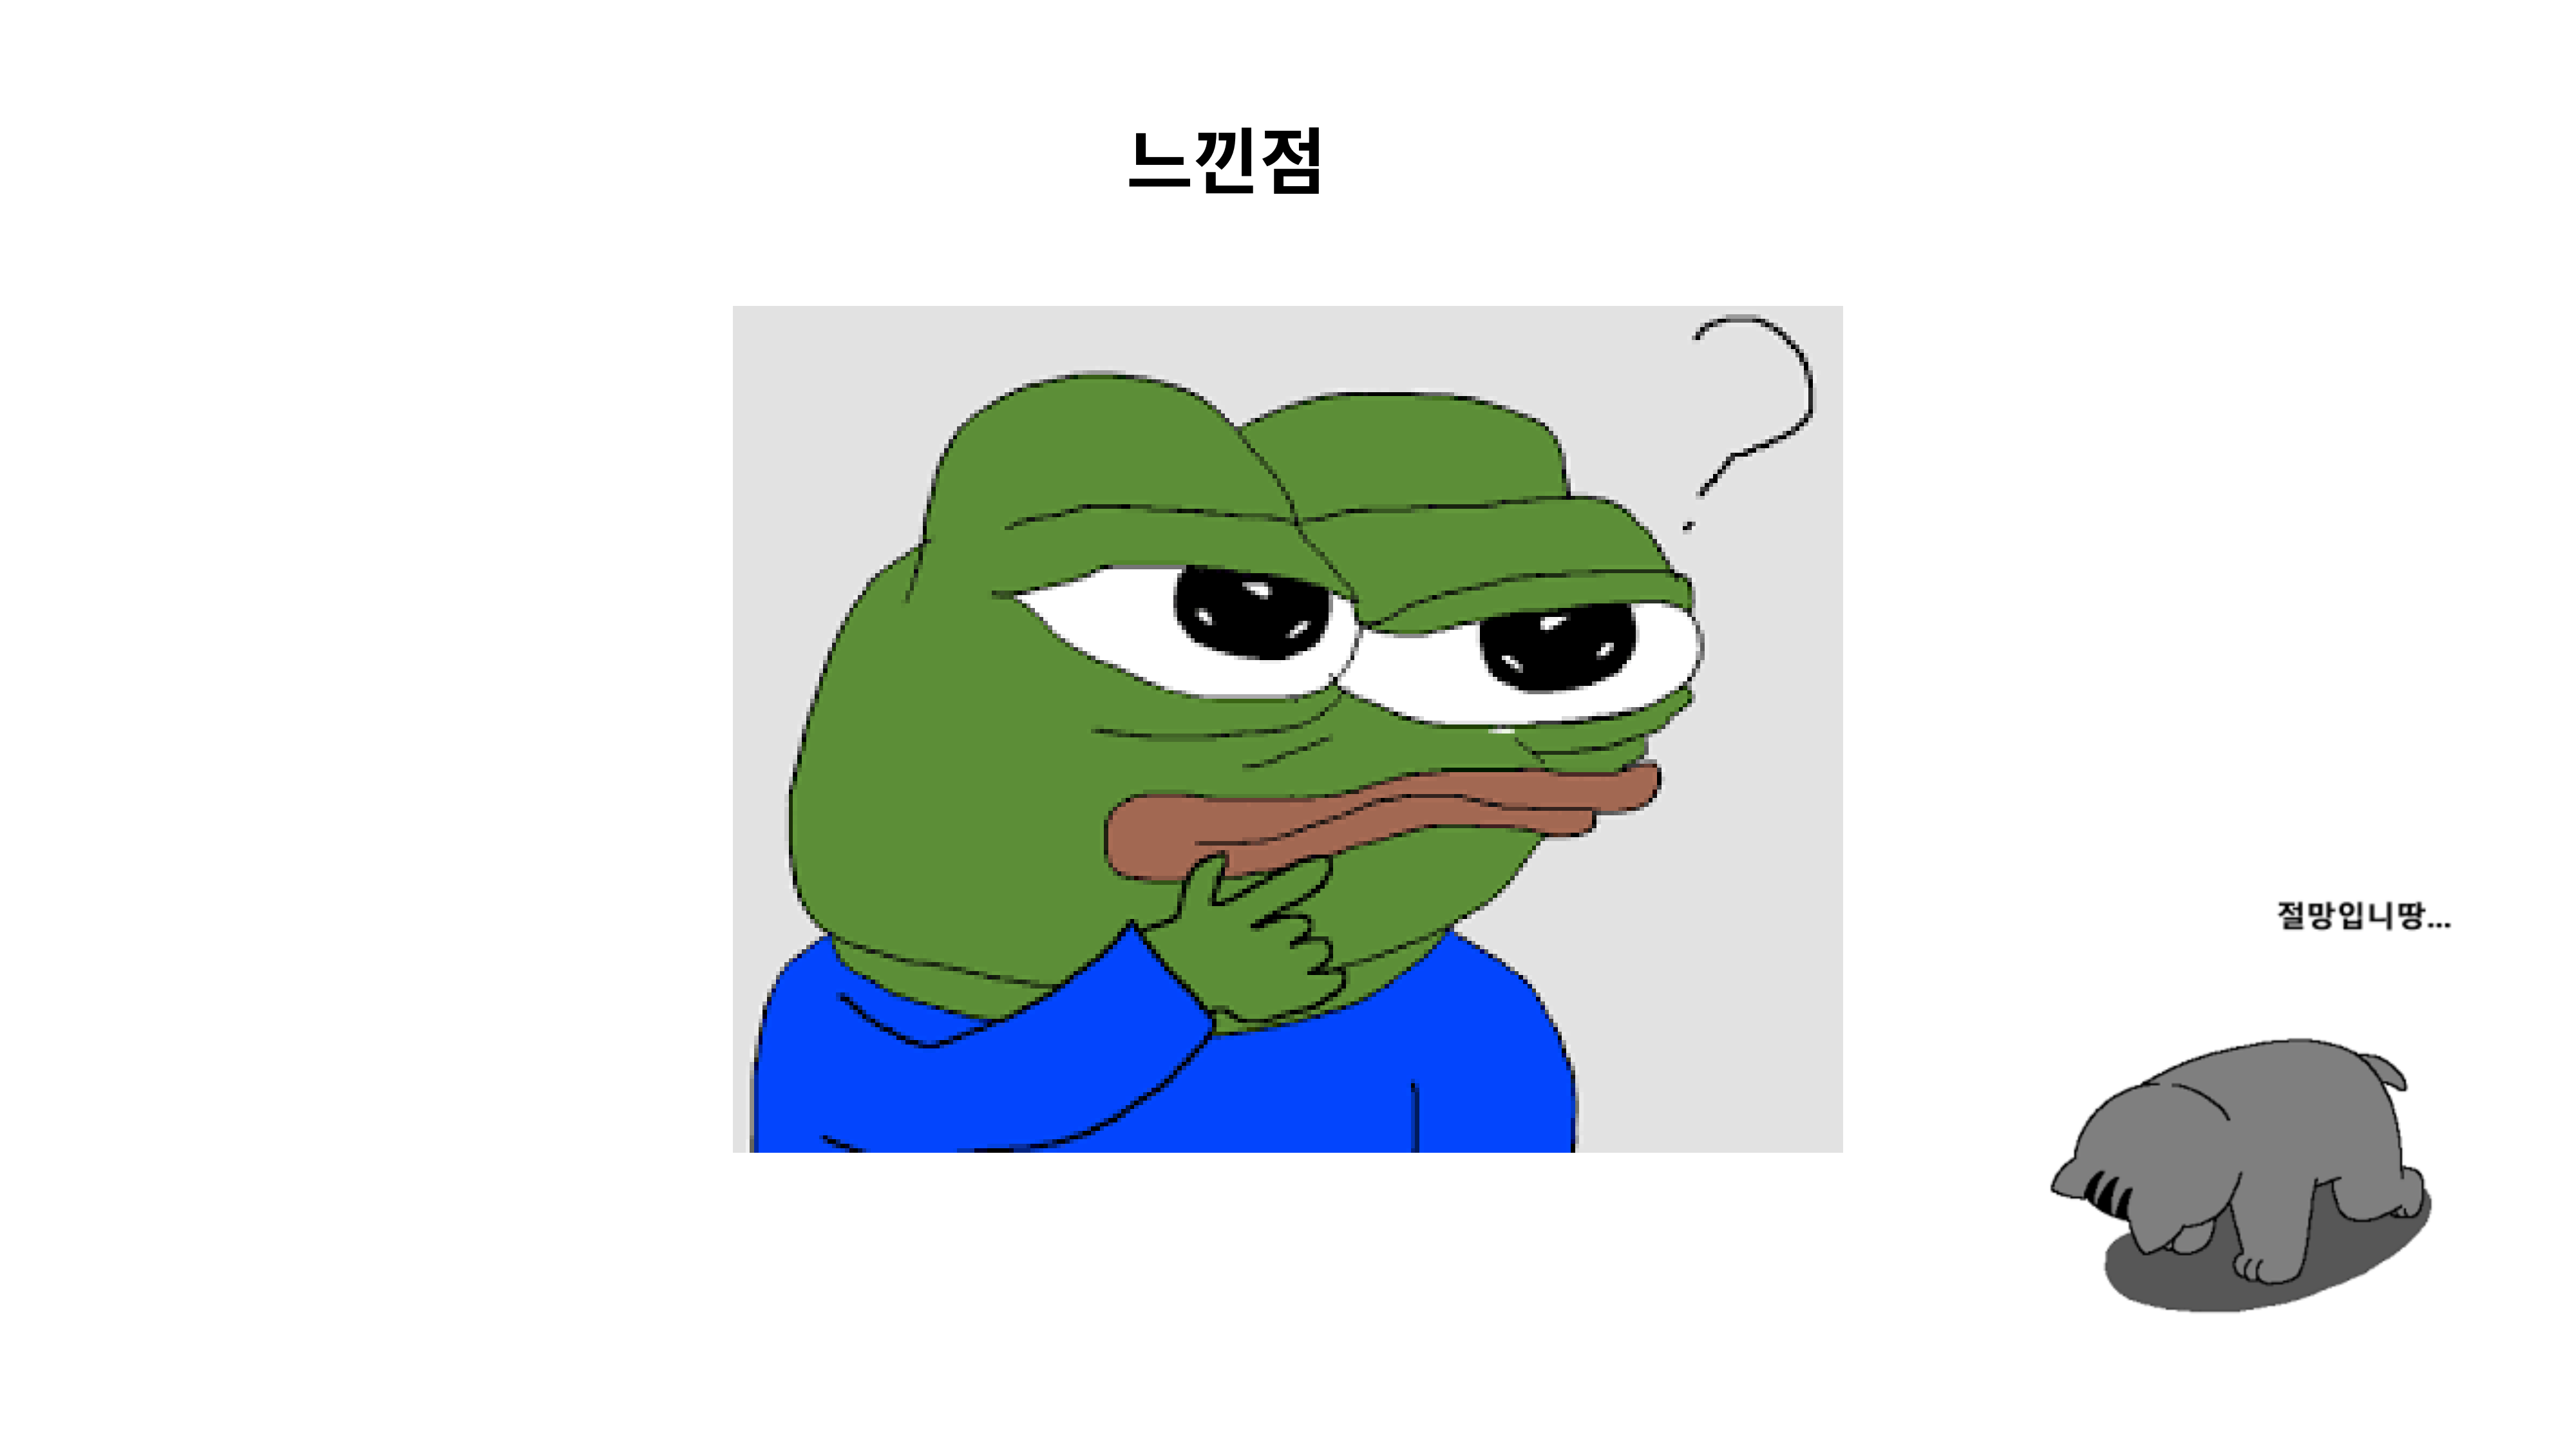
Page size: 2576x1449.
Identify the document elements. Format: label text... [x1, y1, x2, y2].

picture [2026, 881, 2465, 1320]
picture [733, 306, 1843, 1153]
text_box 느낀점 [679, 111, 1774, 208]
